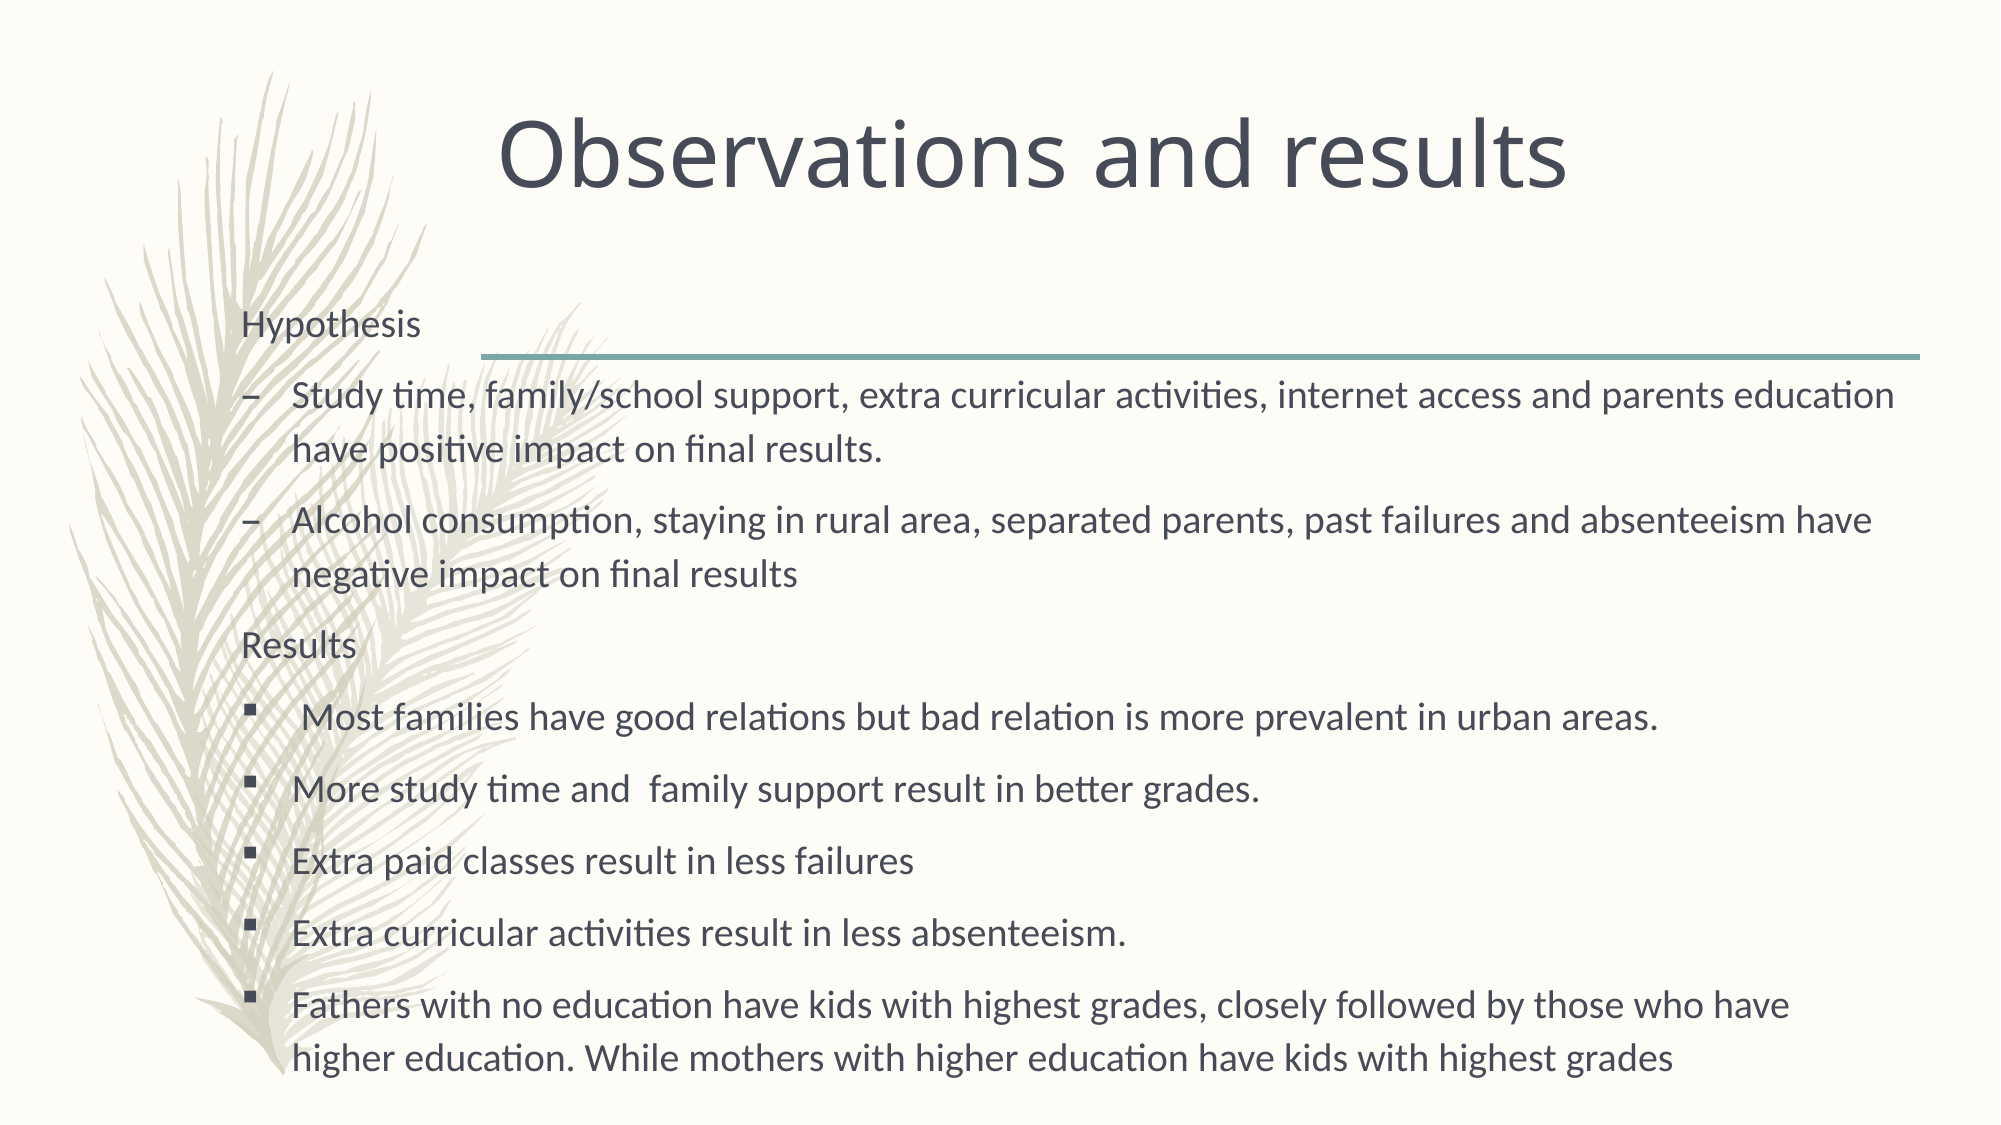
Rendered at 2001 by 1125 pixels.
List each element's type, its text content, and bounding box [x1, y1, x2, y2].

title Observations and results [481, 93, 1920, 284]
list Hypothesis Study time, family/school support, extra curricular activities, internet access and parents education have positive impact on final results. Alcohol consumption, staying in rural area, separated parents, past failures and absenteeism have negative impact on final results Results Most families have good relations but bad relation is more prevalent in urban areas. More study time and family support result in better grades. Extra paid classes result in less failures Extra curricular activities result in less absenteeism. Fathers with no education have kids with highest grades, closely followed by those who have higher education. While mothers with higher education have kids with highest grades [226, 284, 1920, 1095]
